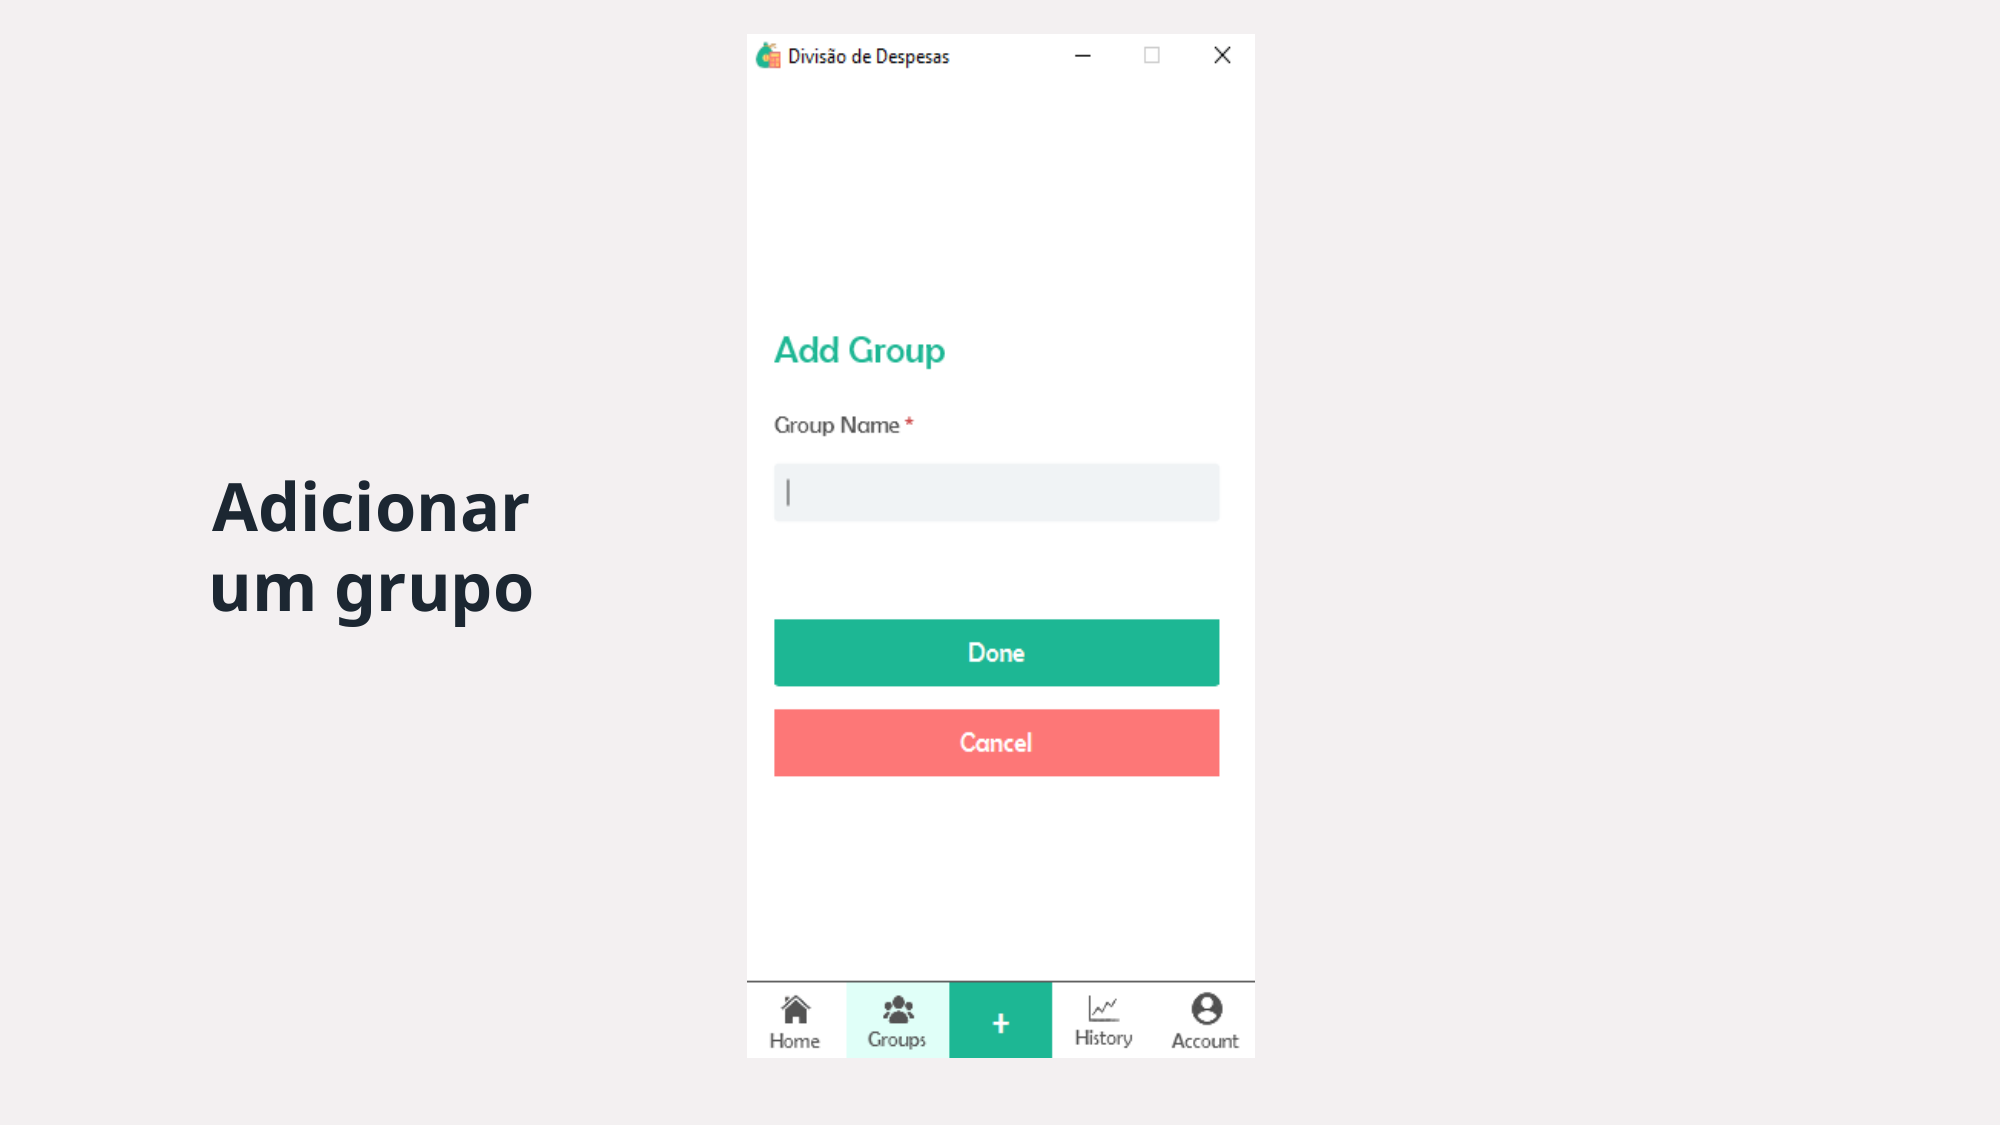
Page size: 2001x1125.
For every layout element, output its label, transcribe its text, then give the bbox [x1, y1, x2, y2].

picture [747, 34, 1255, 1058]
text_box Adicionar um grupo [181, 457, 562, 633]
